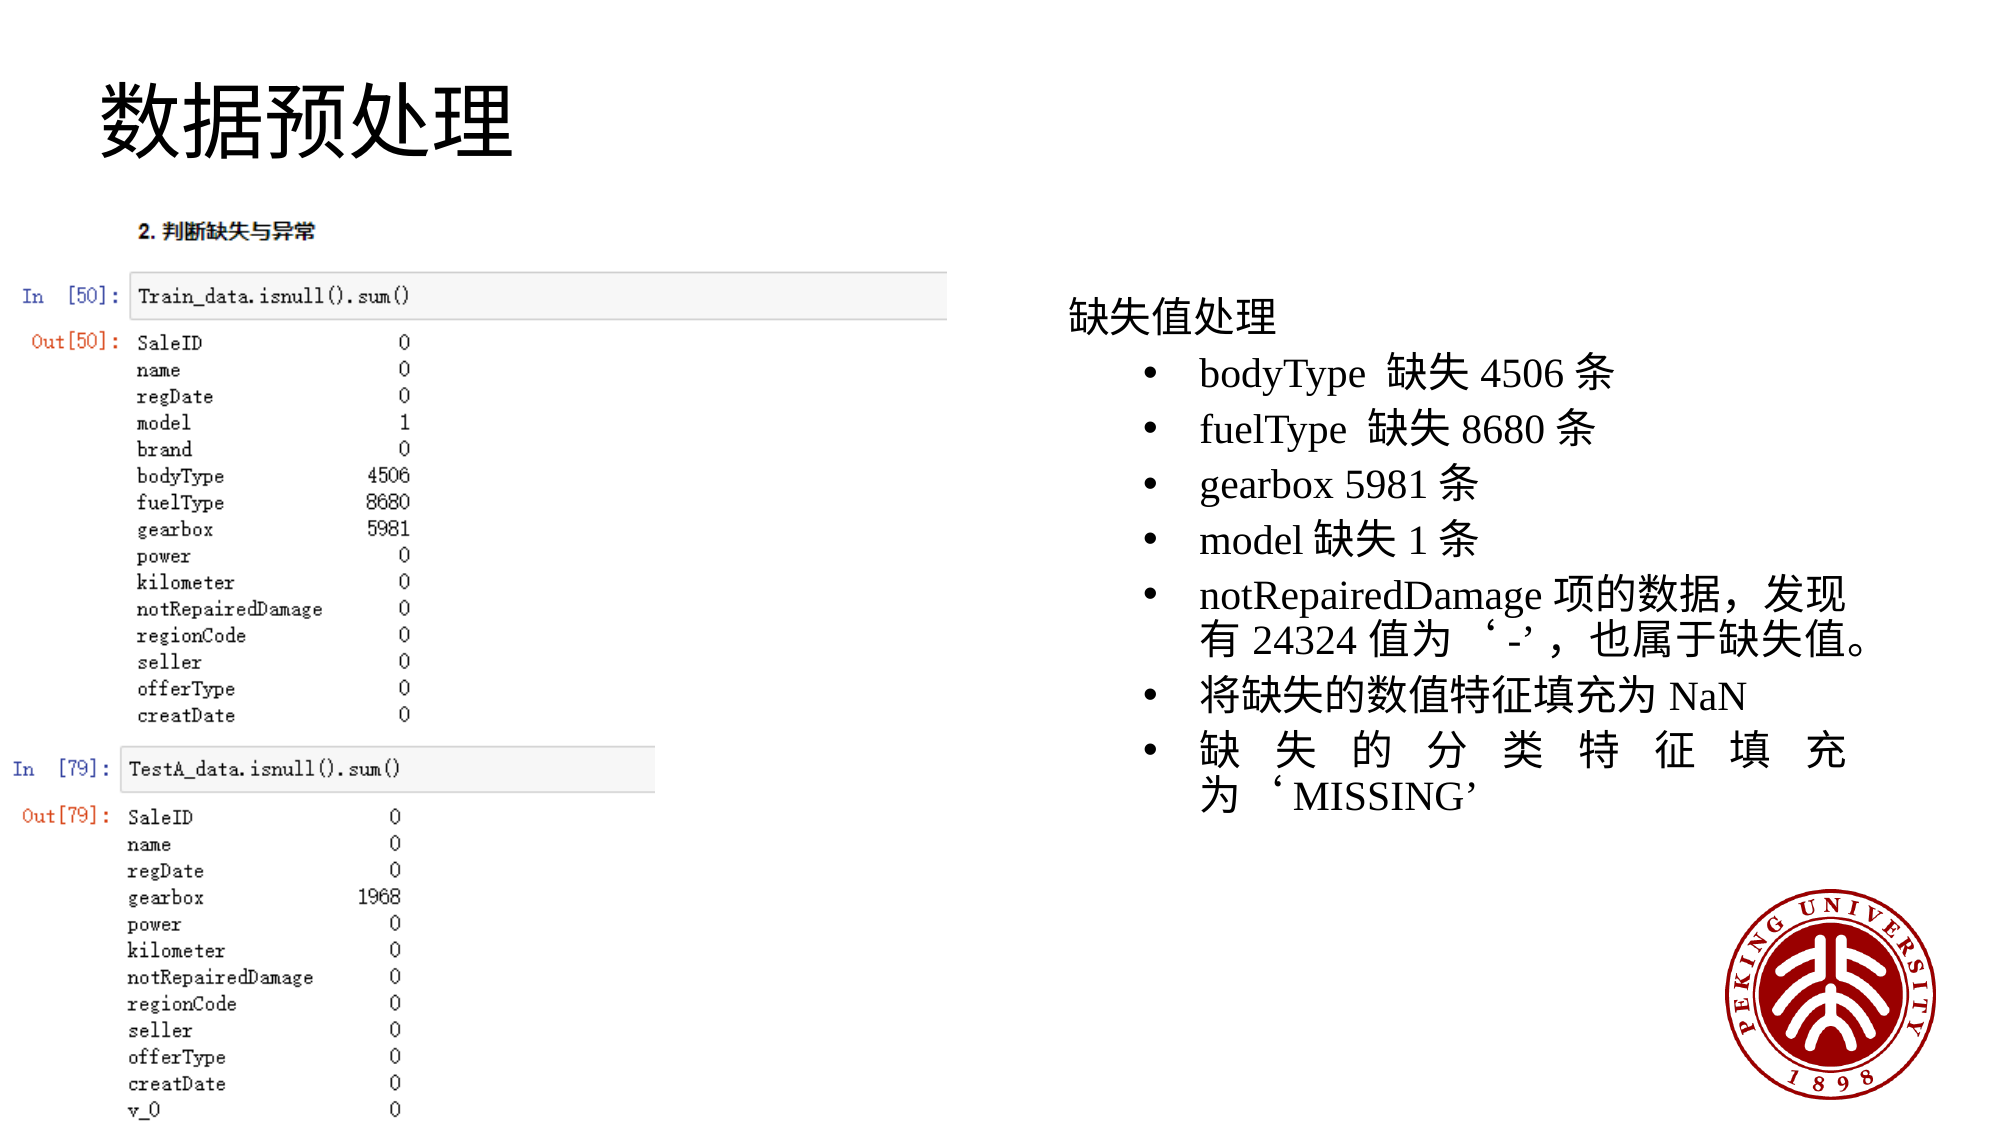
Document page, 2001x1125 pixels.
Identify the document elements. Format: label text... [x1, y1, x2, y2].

text_box 缺失值处理 bodyType 缺失4506条 fuelType 缺失8680条 gearbox 5981条 model缺失1条 notRepairedDamage项的数据，发现有24324值为‘-’，也属于缺失值。 将缺失的数值特征填充为NaN 缺失的分类特征填充为‘MISSING’ [1053, 289, 1863, 928]
picture [1725, 889, 1936, 1100]
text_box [0, 210, 947, 1125]
text_box 数据预处理 [83, 62, 538, 177]
